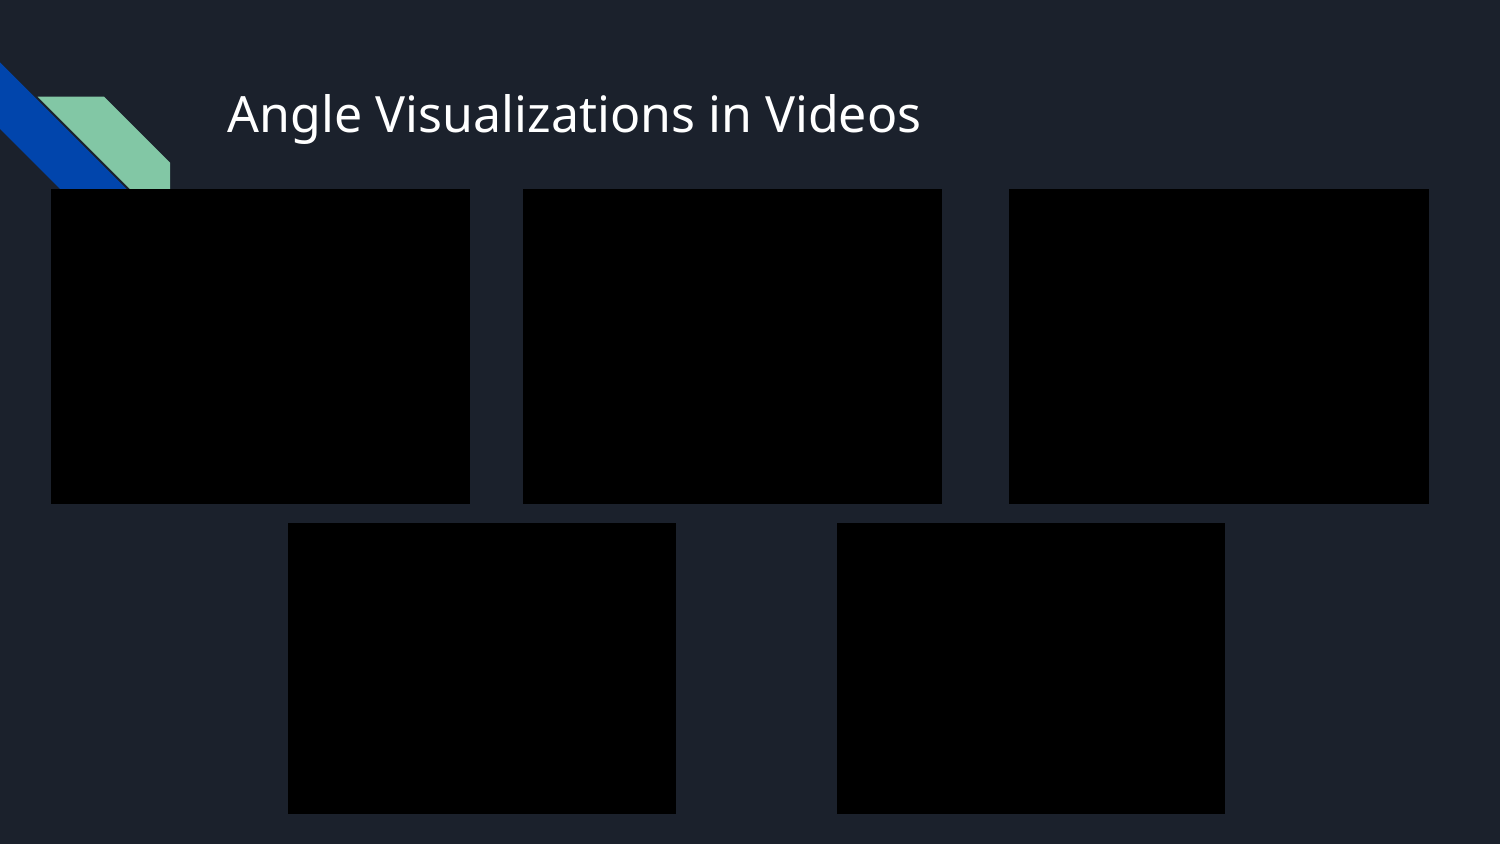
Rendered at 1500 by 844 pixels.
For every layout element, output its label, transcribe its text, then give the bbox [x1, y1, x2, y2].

title Angle Visualizations in Videos [212, 63, 1368, 214]
picture [1009, 189, 1429, 504]
picture [523, 189, 943, 504]
picture [287, 523, 676, 815]
picture [51, 189, 470, 504]
picture [837, 523, 1225, 815]
